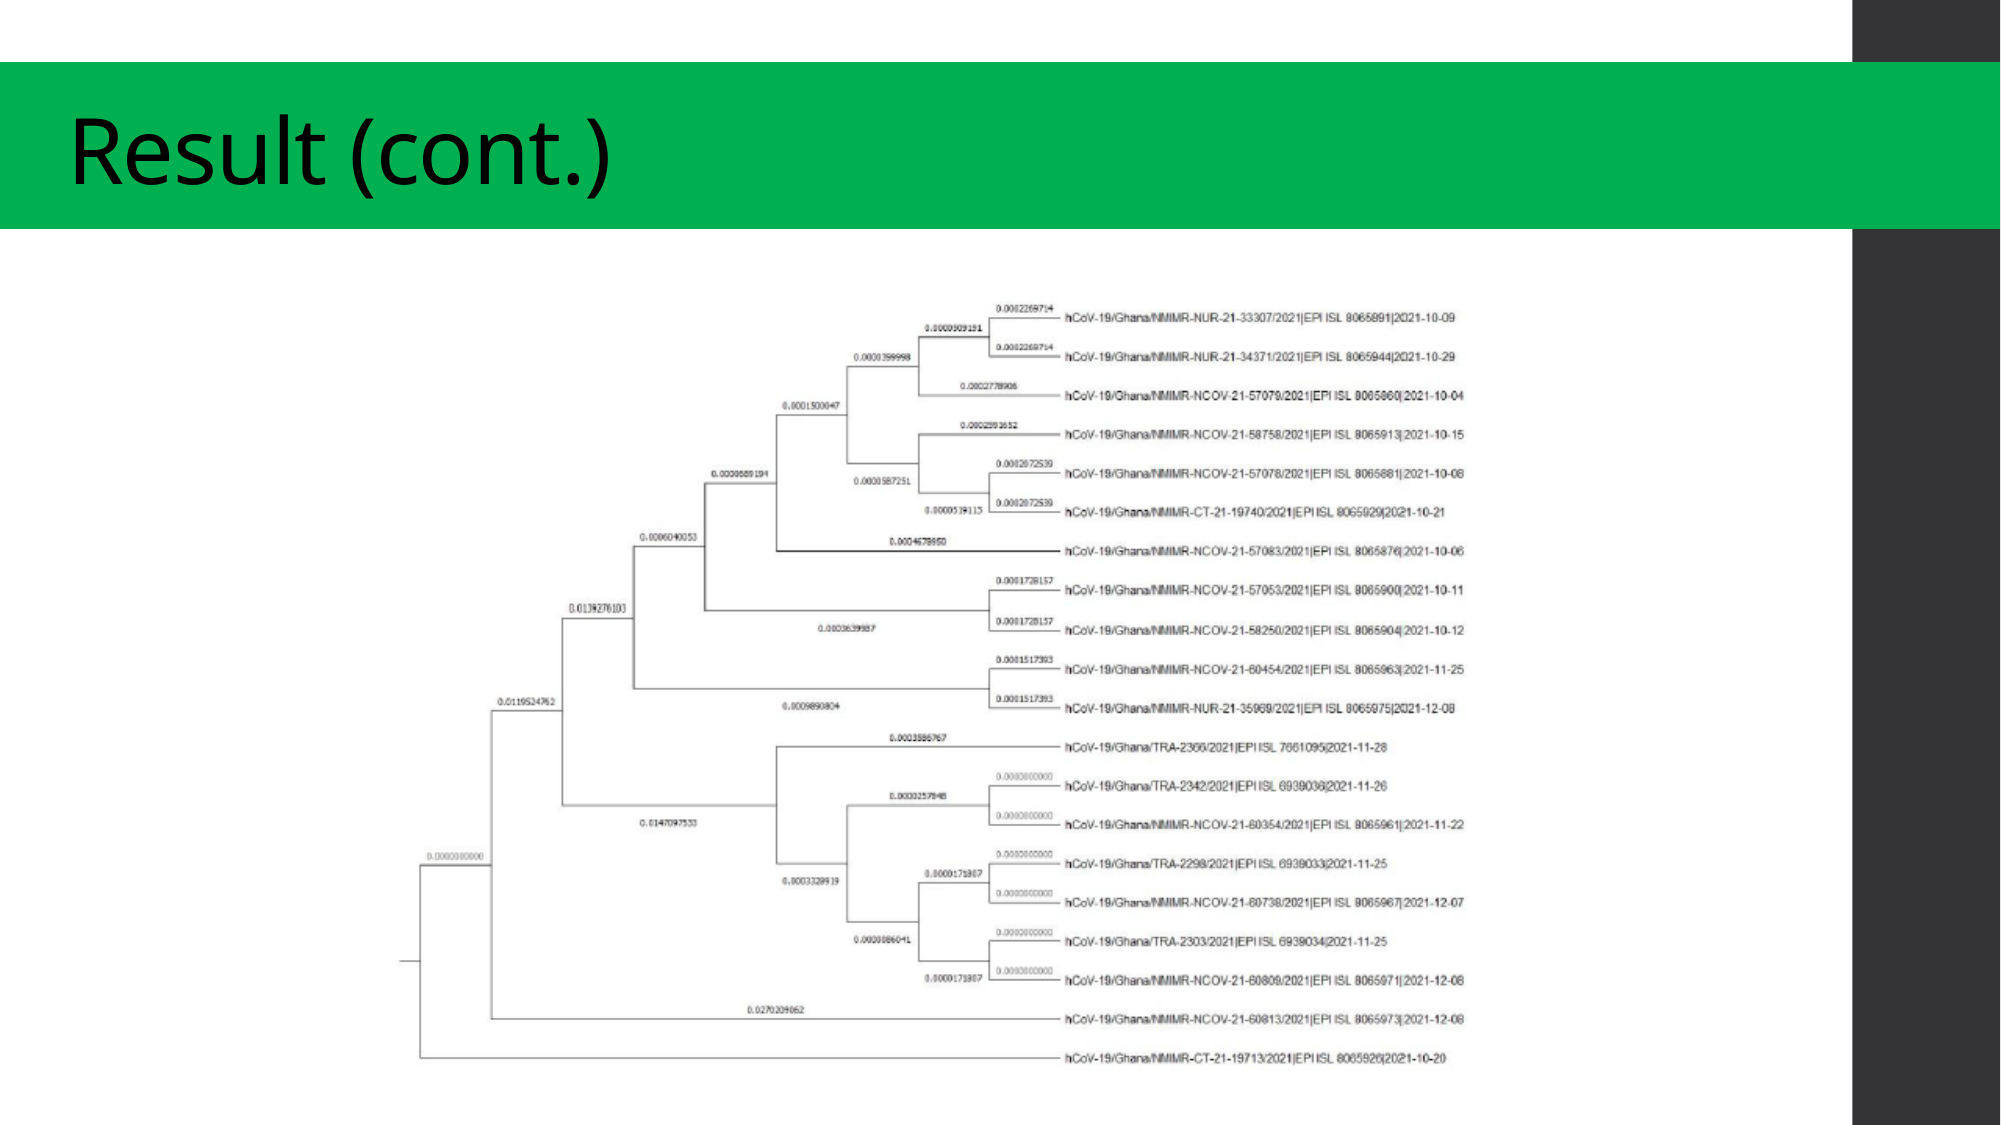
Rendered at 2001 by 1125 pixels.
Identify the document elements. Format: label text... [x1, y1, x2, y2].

text_box [0, 62, 2000, 229]
title Result (cont.) [52, 0, 1643, 212]
picture [307, 280, 1525, 1092]
